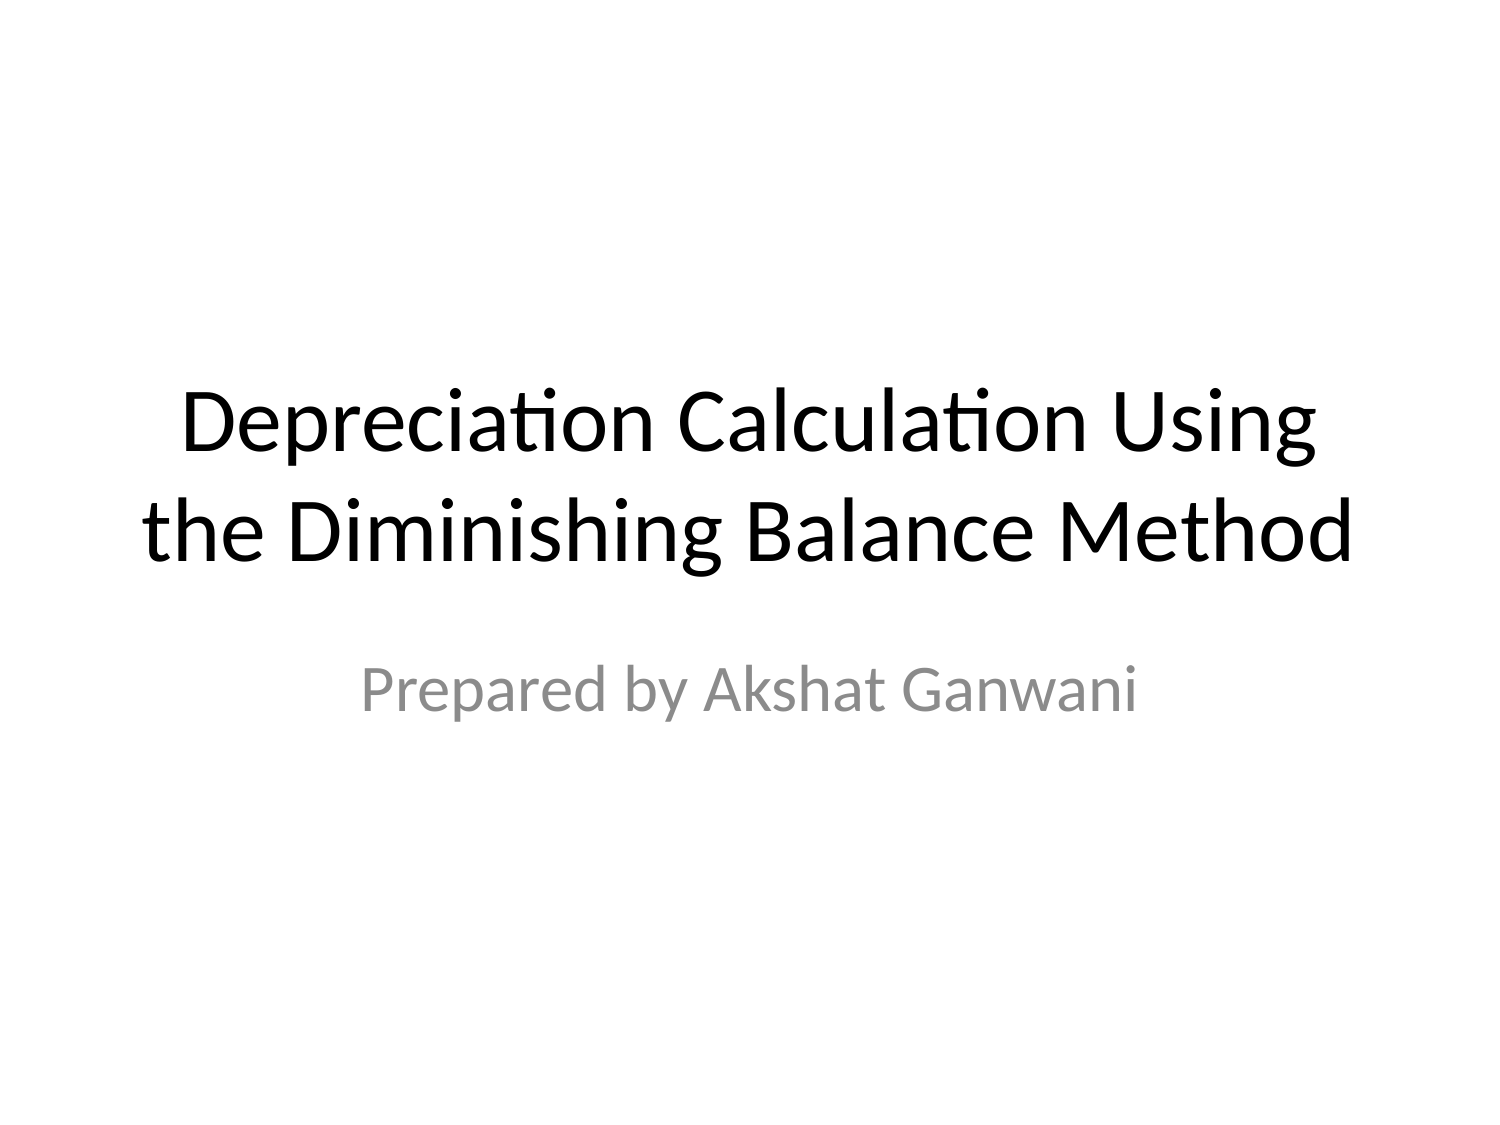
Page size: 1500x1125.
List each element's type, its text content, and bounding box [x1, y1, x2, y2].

subtitle Prepared by Akshat Ganwani [225, 637, 1275, 925]
title Depreciation Calculation Using the Diminishing Balance Method [112, 349, 1388, 591]
